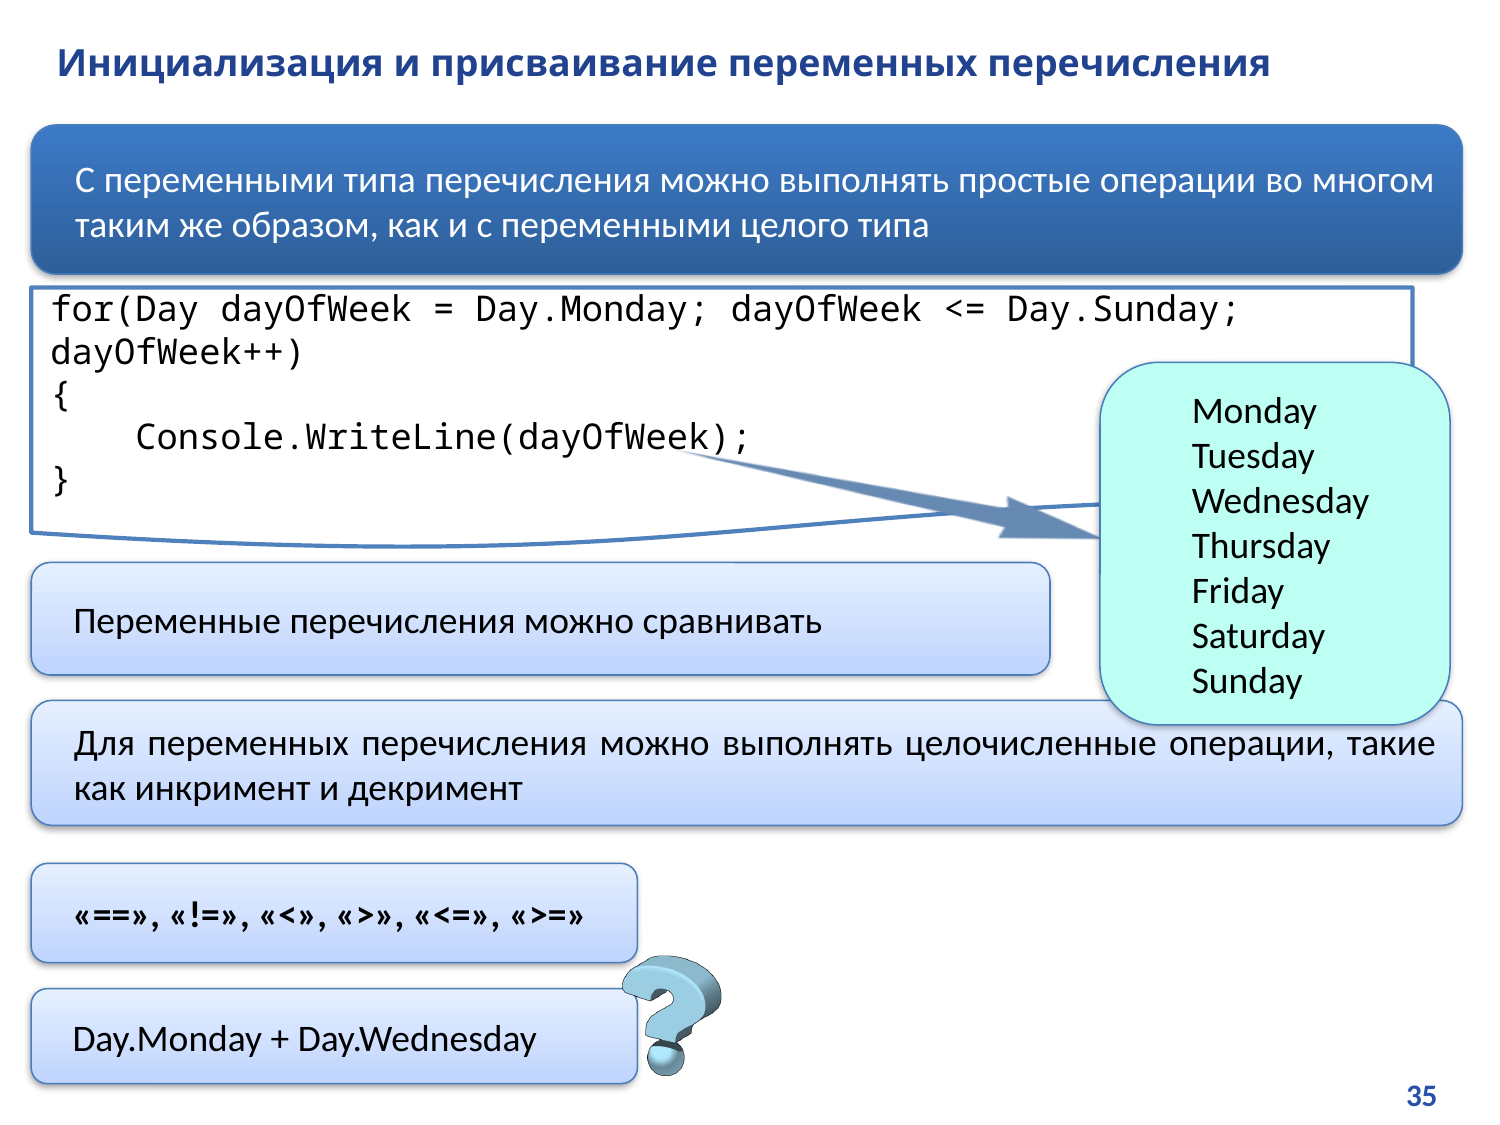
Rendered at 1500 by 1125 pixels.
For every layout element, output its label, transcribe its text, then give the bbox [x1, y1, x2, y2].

title Инициализация и присваивание переменных перечисления [36, 29, 1469, 90]
text_box С переменными типа перечисления можно выполнять простые операции во многом таким же образом, как и с переменными целого типа [30, 124, 1464, 275]
text_box Для переменных перечисления можно выполнять целочисленные операции, такие как инкримент и декримент [30, 699, 1464, 827]
text_box Переменные перечисления можно сравнивать [30, 561, 1051, 676]
text_box Monday Tuesday Wednesday Thursday Friday Saturday Sunday [1099, 361, 1451, 726]
text_box «==», «!=», «<», «>», «<=», «>=» [30, 862, 639, 964]
picture [659, 467, 1111, 518]
picture [619, 954, 723, 1077]
text_box Day.Monday + Day.Wednesday [30, 987, 619, 1085]
text_box for(Day dayOfWeek = Day.Monday; dayOfWeek <= Day.Sunday; dayOfWeek++) { Console.WriteLine(dayOfWeek); } [29, 285, 1415, 549]
